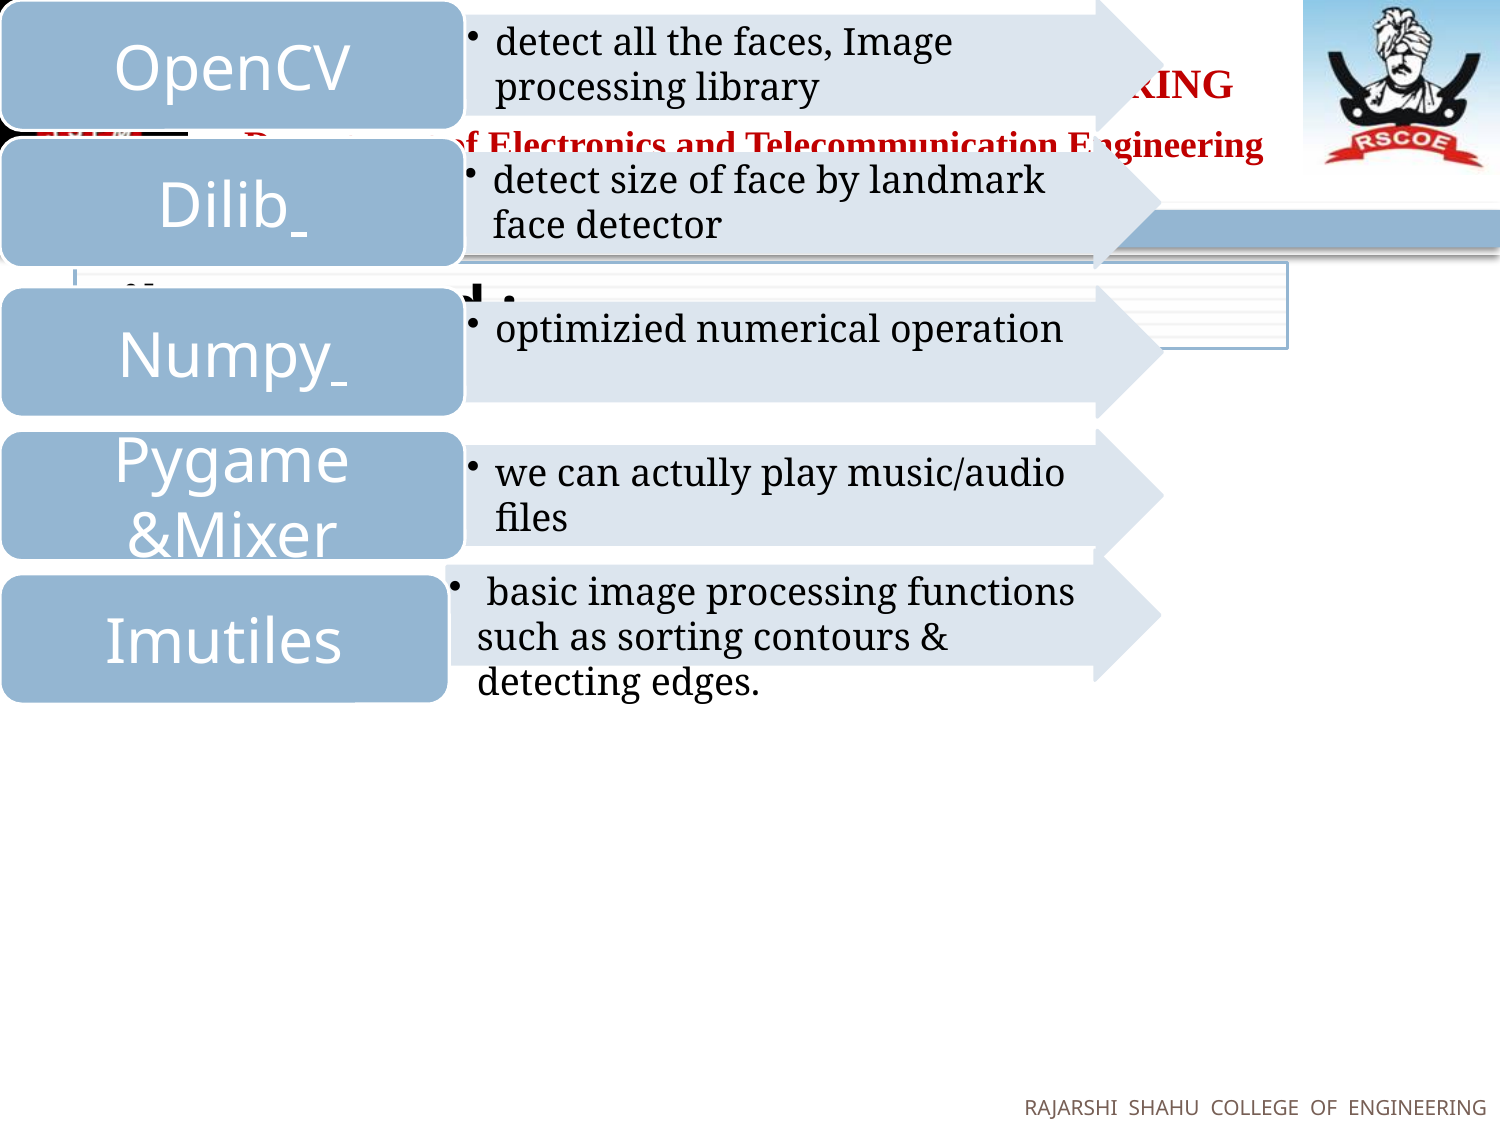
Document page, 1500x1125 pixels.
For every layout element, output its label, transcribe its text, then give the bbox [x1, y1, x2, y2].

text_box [0, 0, 1500, 178]
footer RAJARSHI SHAHU COLLEGE OF ENGINEERING [612, 1077, 1500, 1125]
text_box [87, 374, 1251, 1080]
text_box Librarys Used : [75, 262, 1288, 349]
